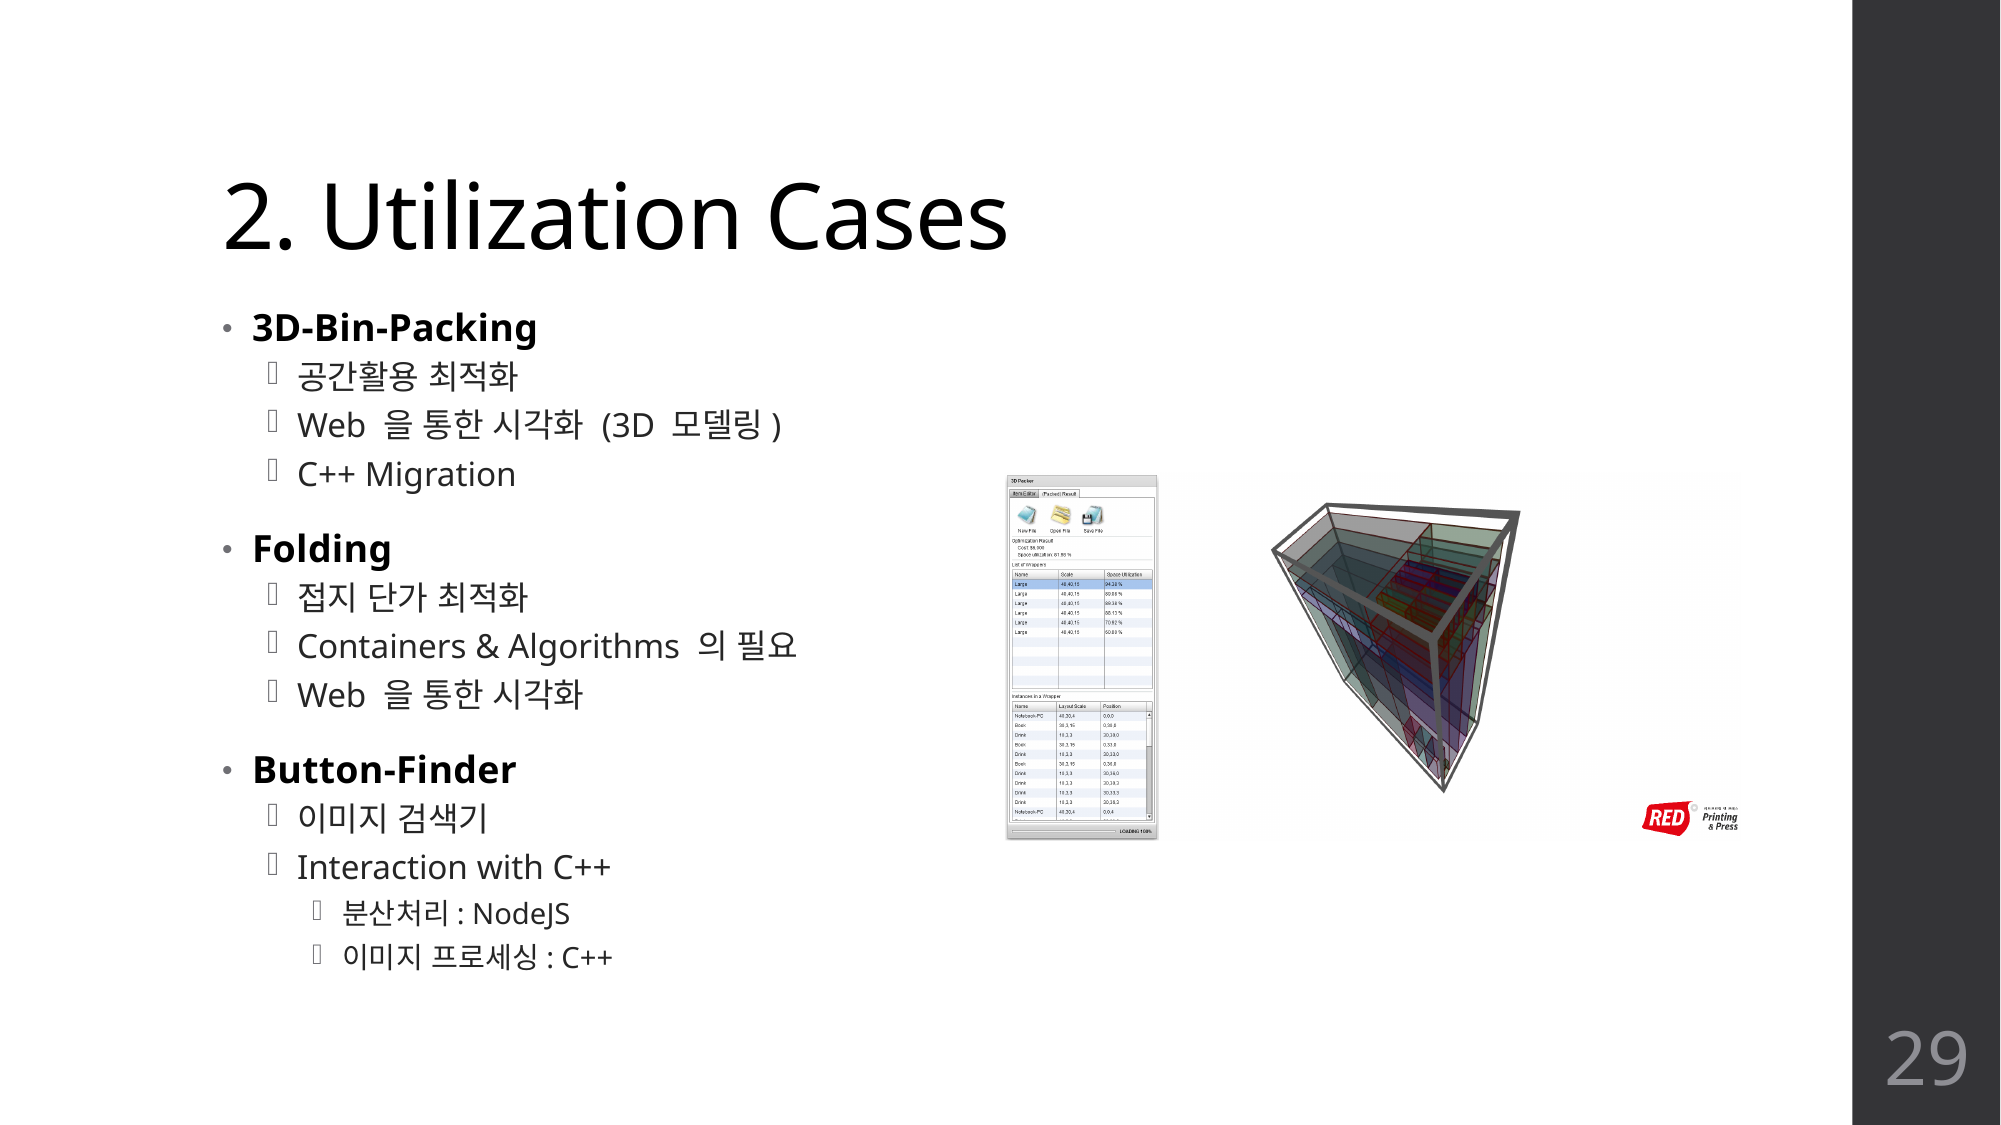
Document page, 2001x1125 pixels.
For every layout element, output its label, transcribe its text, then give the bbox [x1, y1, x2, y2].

slide_number 29 [1852, 1012, 2000, 1110]
title 2. Utilization Cases [206, 60, 1797, 278]
list 3D-Bin-Packing 공간활용 최적화 Web 을 통한 시각화 (3D 모델링) C++ Migration Folding 접지 단가 최적화 Containers & Algorithms 의 필요 Web 을 통한 시각화 Button-Finder 이미지 검색기 Interaction with C++ 분산처리: NodeJS 이미지 프로세싱: C++ [206, 299, 942, 1014]
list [1004, 472, 1741, 842]
